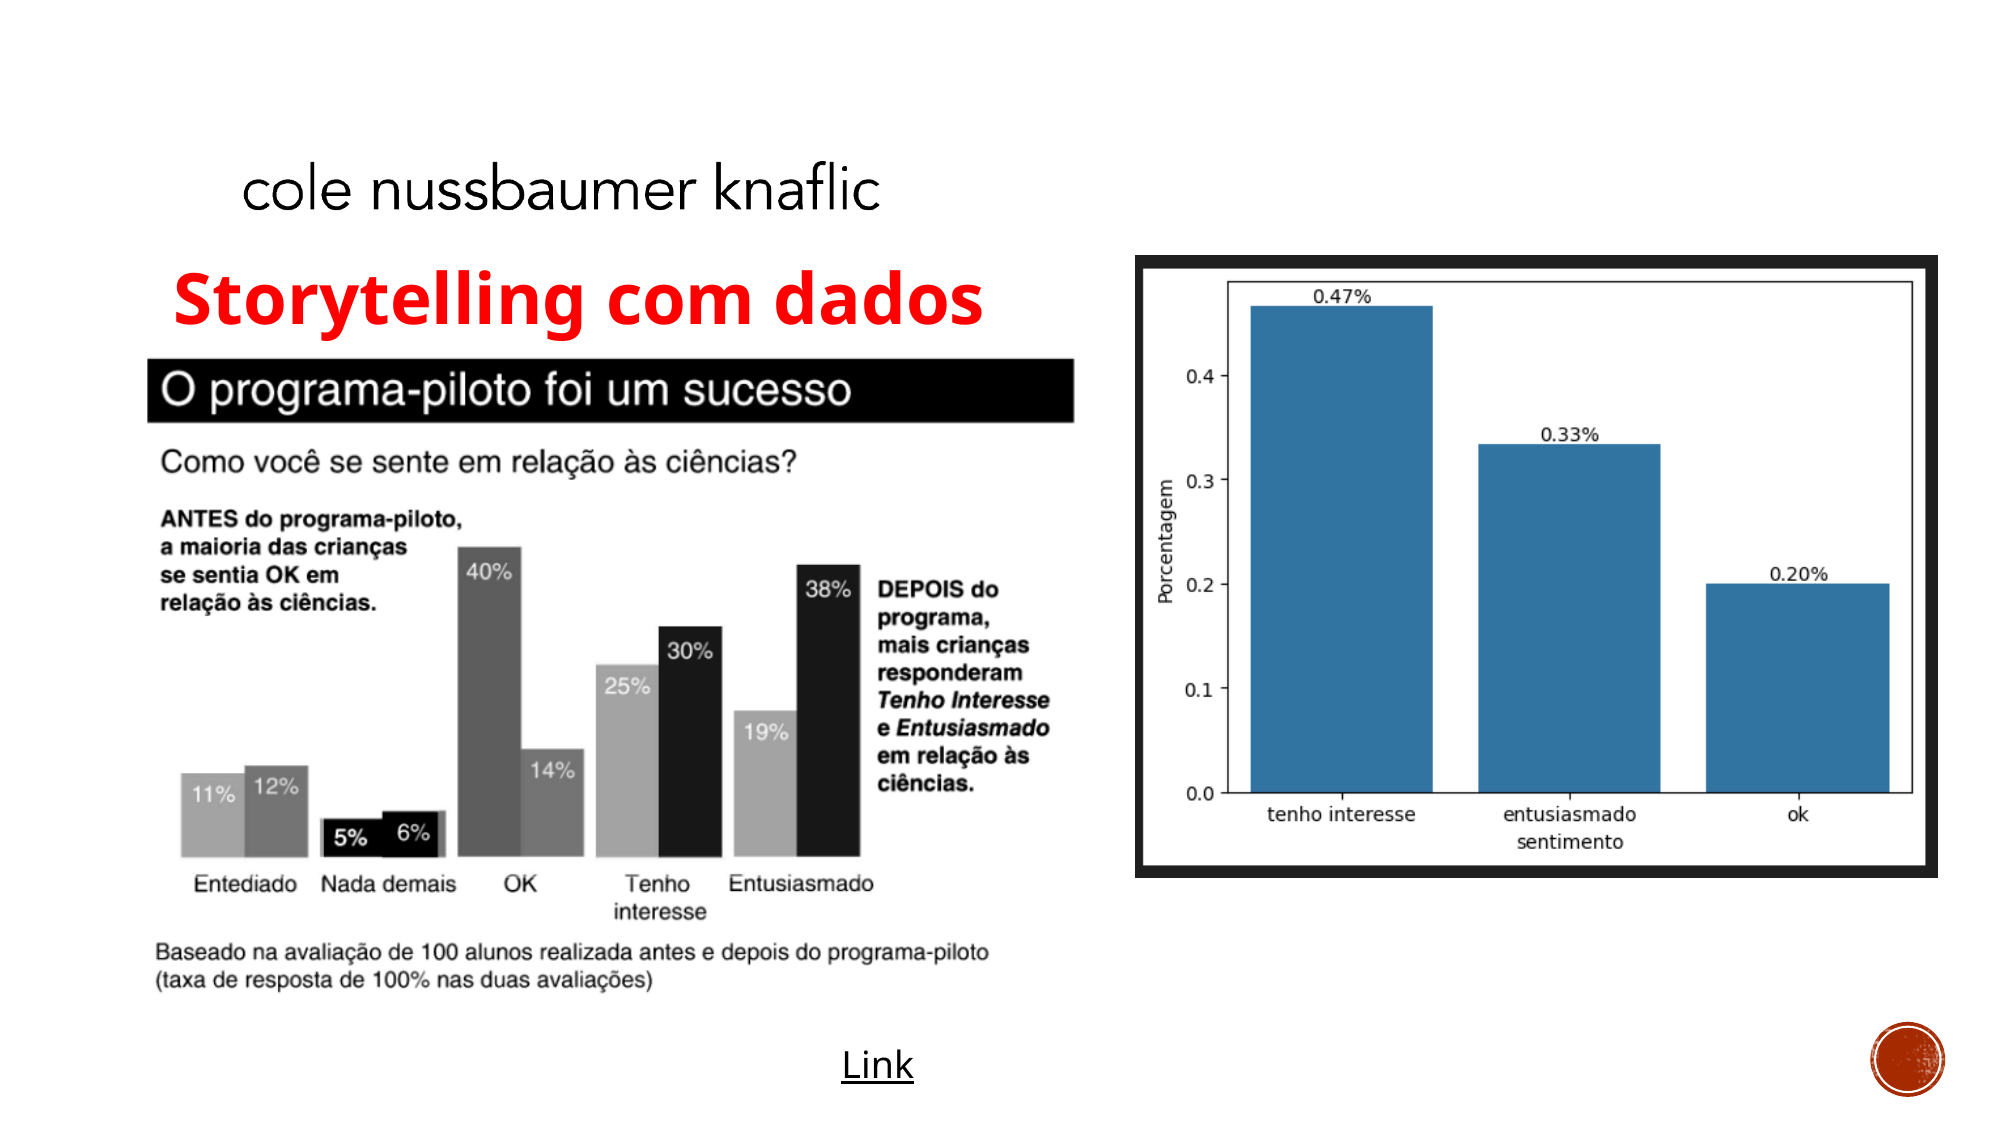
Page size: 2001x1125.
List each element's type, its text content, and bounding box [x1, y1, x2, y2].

picture [103, 350, 1114, 1004]
picture [194, 128, 940, 256]
text_box Storytelling com dados [159, 246, 1001, 347]
text_box Link [826, 1033, 939, 1100]
picture [1135, 255, 1938, 878]
